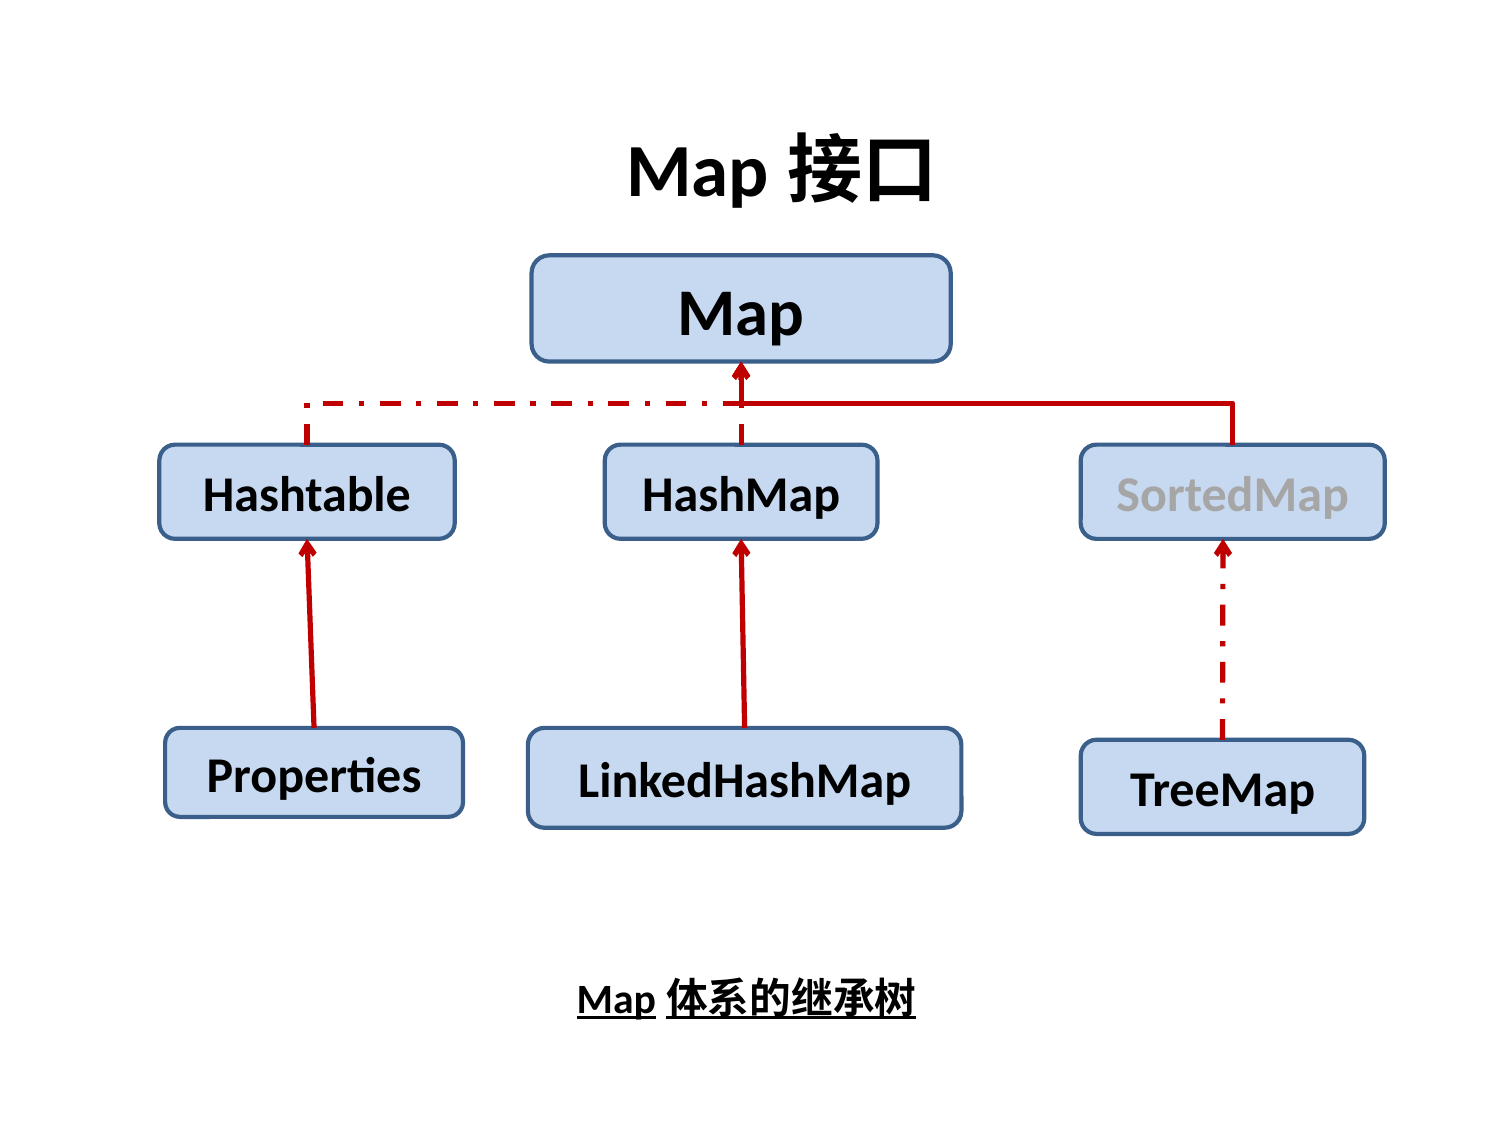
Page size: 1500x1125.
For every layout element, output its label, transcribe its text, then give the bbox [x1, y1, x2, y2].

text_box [482, 185, 566, 621]
text_box Properties [163, 725, 466, 820]
text_box Hashtable [157, 442, 457, 541]
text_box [945, 157, 1029, 650]
text_box Map体系的继承树 [561, 964, 955, 1029]
text_box Map [569, 253, 940, 364]
text_box SortedMap [1078, 442, 1387, 541]
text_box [740, 538, 745, 729]
text_box LinkedHashMap [525, 725, 964, 830]
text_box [306, 538, 315, 729]
text_box TreeMap [1078, 737, 1367, 837]
title Map接口 [431, 90, 1133, 242]
text_box HashMap [602, 442, 880, 541]
